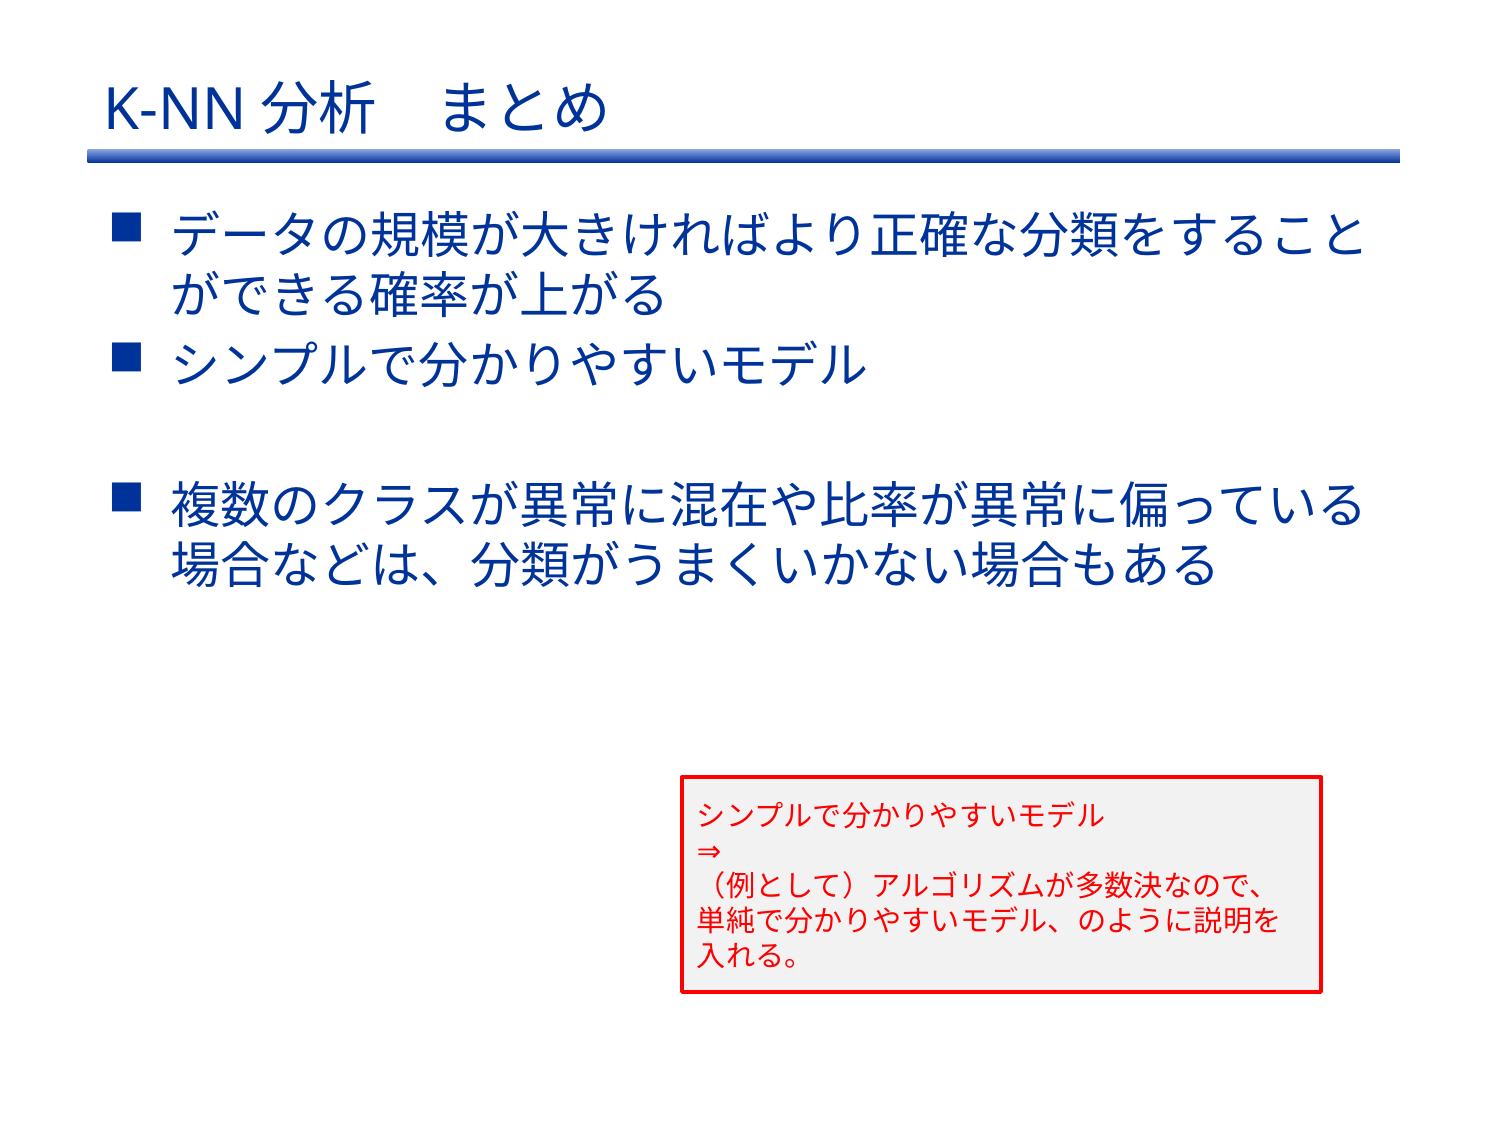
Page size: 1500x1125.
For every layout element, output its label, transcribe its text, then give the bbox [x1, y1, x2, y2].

list データの規模が大きければより正確な分類をすることができる確率が上がる シンプルで分かりやすいモデル 複数のクラスが異常に混在や比率が異常に偏っている場合などは、分類がうまくいかない場合もある [92, 196, 1406, 1036]
text_box シンプルで分かりやすいモデル ⇒ （例として）アルゴリズムが多数決なので、単純で分かりやすいモデル、のように説明を入れる。 [680, 775, 1323, 994]
title K-NN分析 まとめ [88, 77, 1402, 150]
